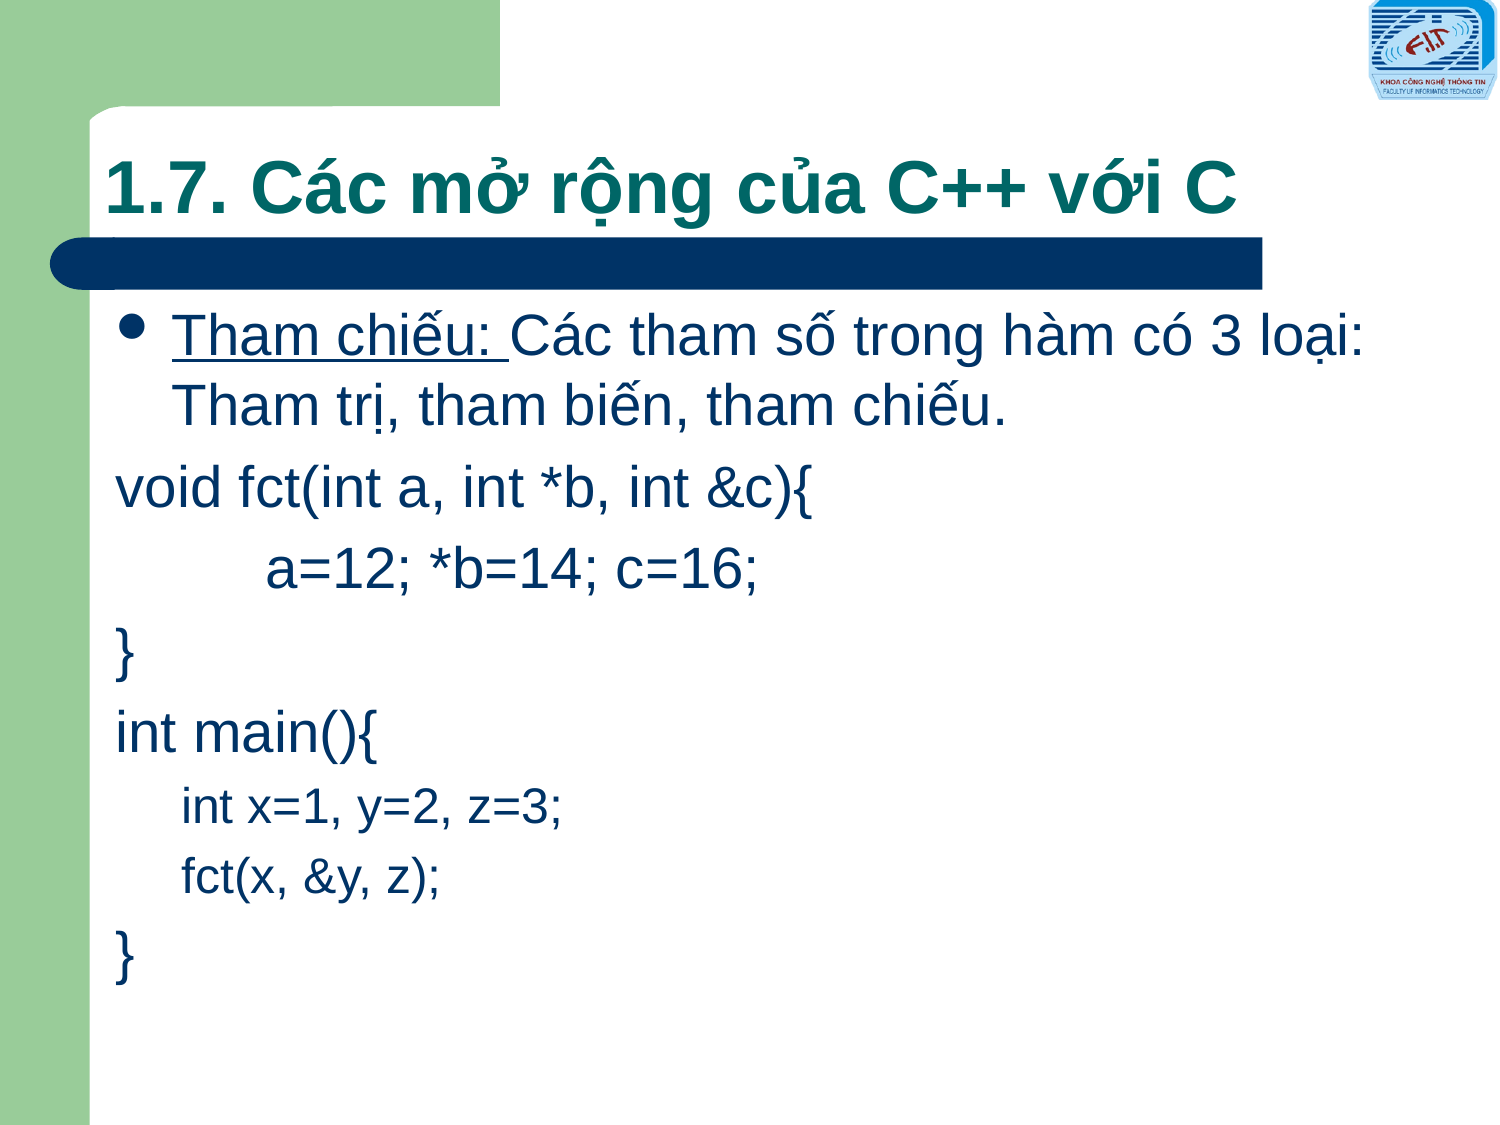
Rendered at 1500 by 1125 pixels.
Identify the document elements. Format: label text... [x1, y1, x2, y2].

list Tham chiếu: Các tham số trong hàm có 3 loại: Tham trị, tham biến, tham chiếu. void fct(int a, int *b, int &c){ a=12; *b=14; c=16; } int main(){ int x=1, y=2, z=3; fct(x, &y, z); } [100, 289, 1400, 1050]
picture [1368, 0, 1498, 100]
title 1.7. Các mở rộng của C++ với C [89, 108, 1426, 238]
